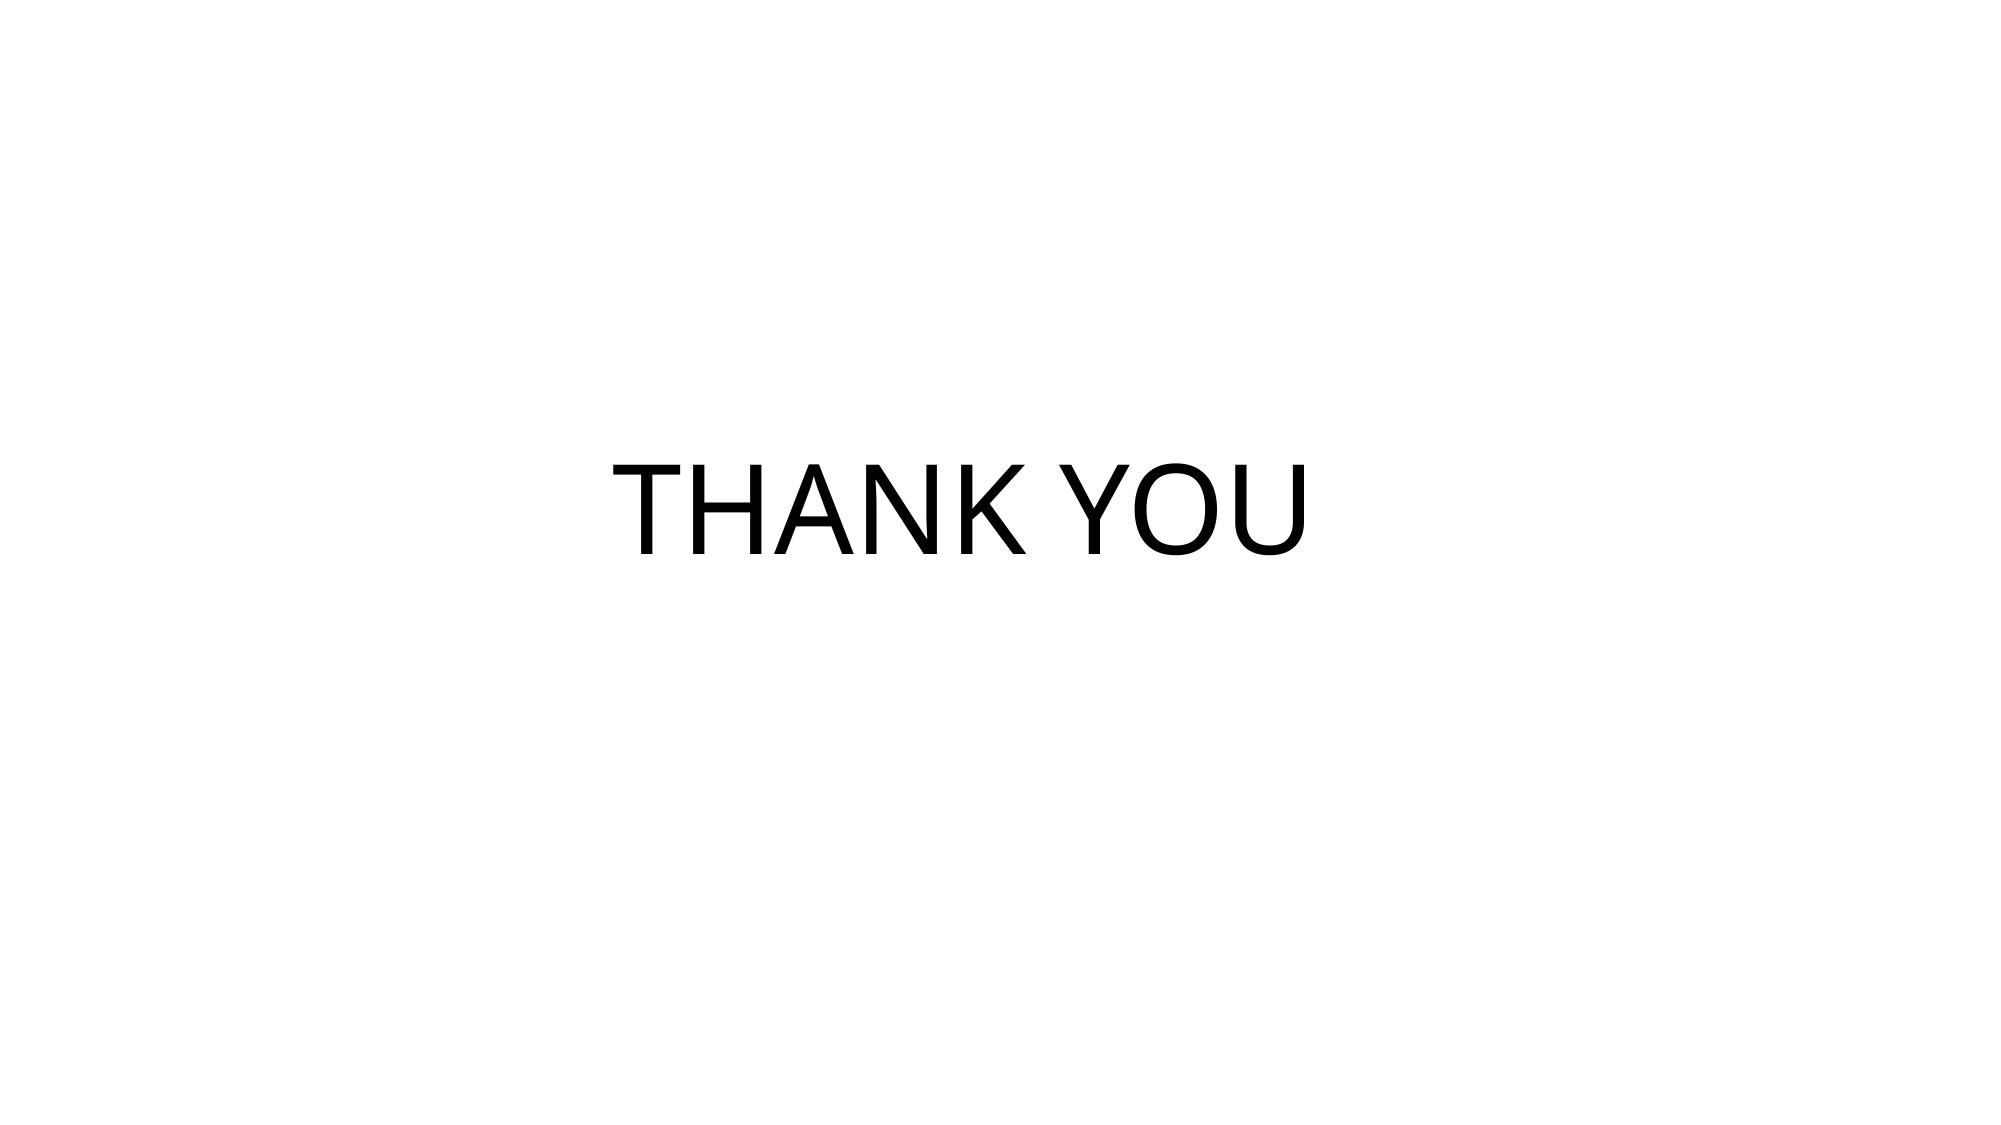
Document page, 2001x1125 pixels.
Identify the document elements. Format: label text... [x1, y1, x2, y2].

text_box THANK YOU [349, 422, 1579, 588]
